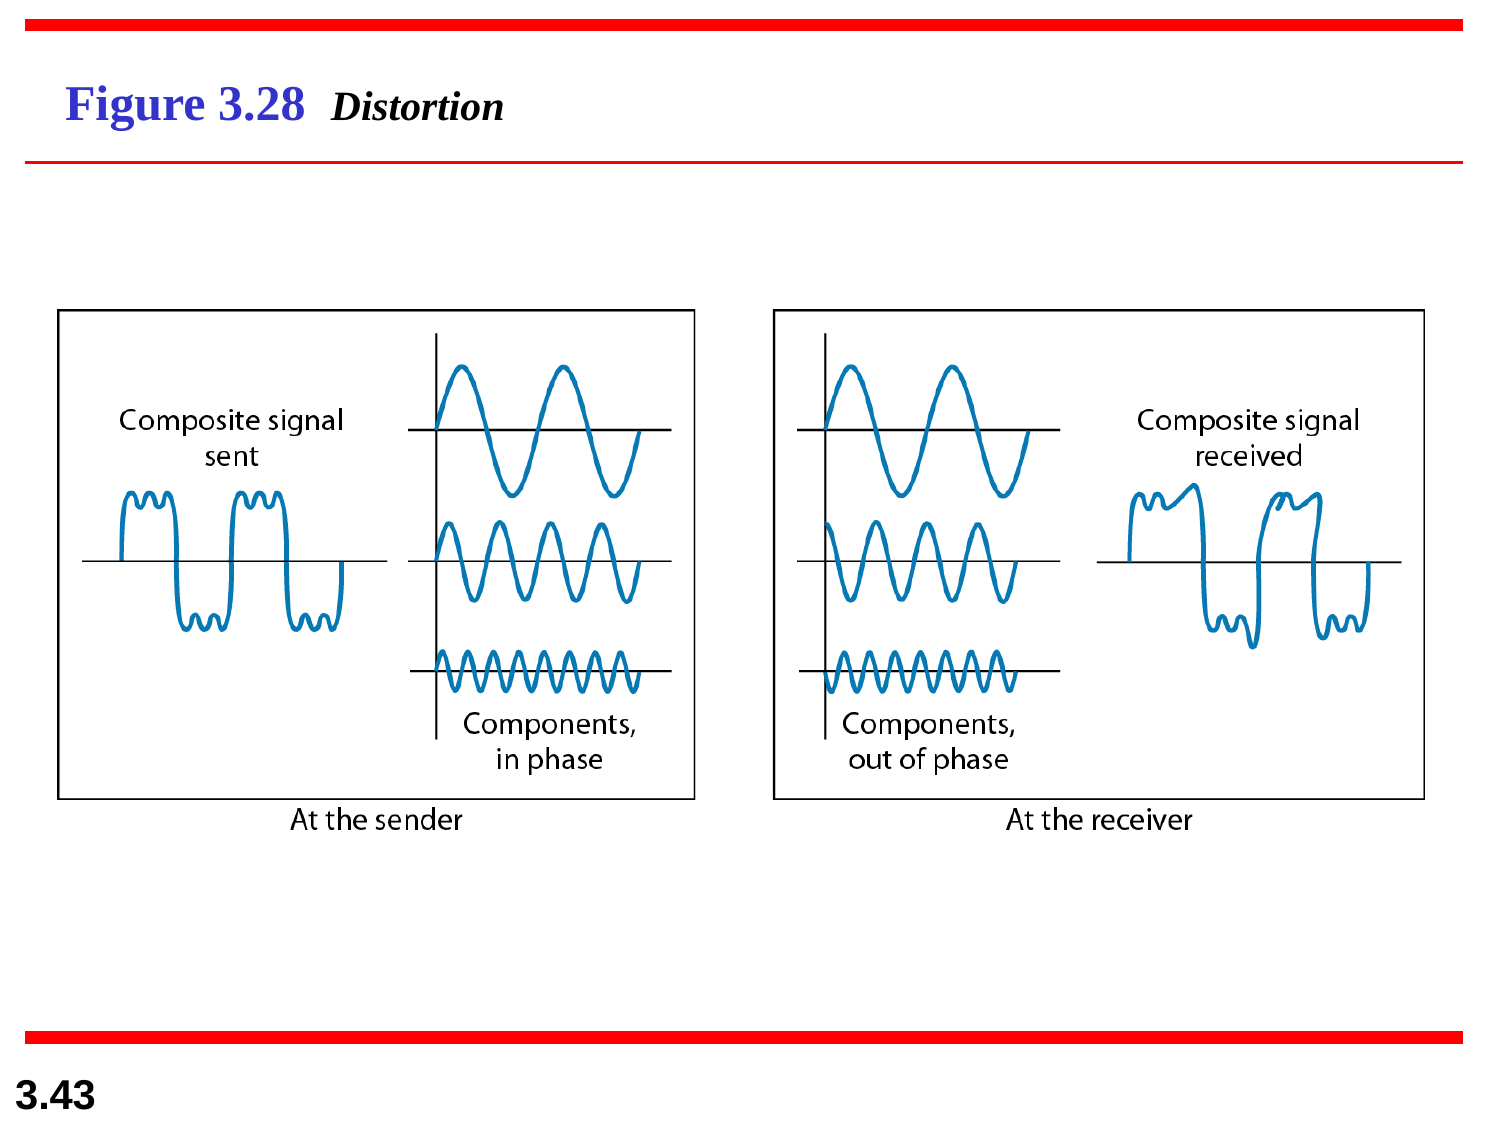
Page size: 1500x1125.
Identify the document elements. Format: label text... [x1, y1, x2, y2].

text_box Figure 3.28 Distortion [50, 62, 520, 138]
picture [57, 309, 1426, 838]
text_box 3.‹#› [0, 1049, 313, 1125]
